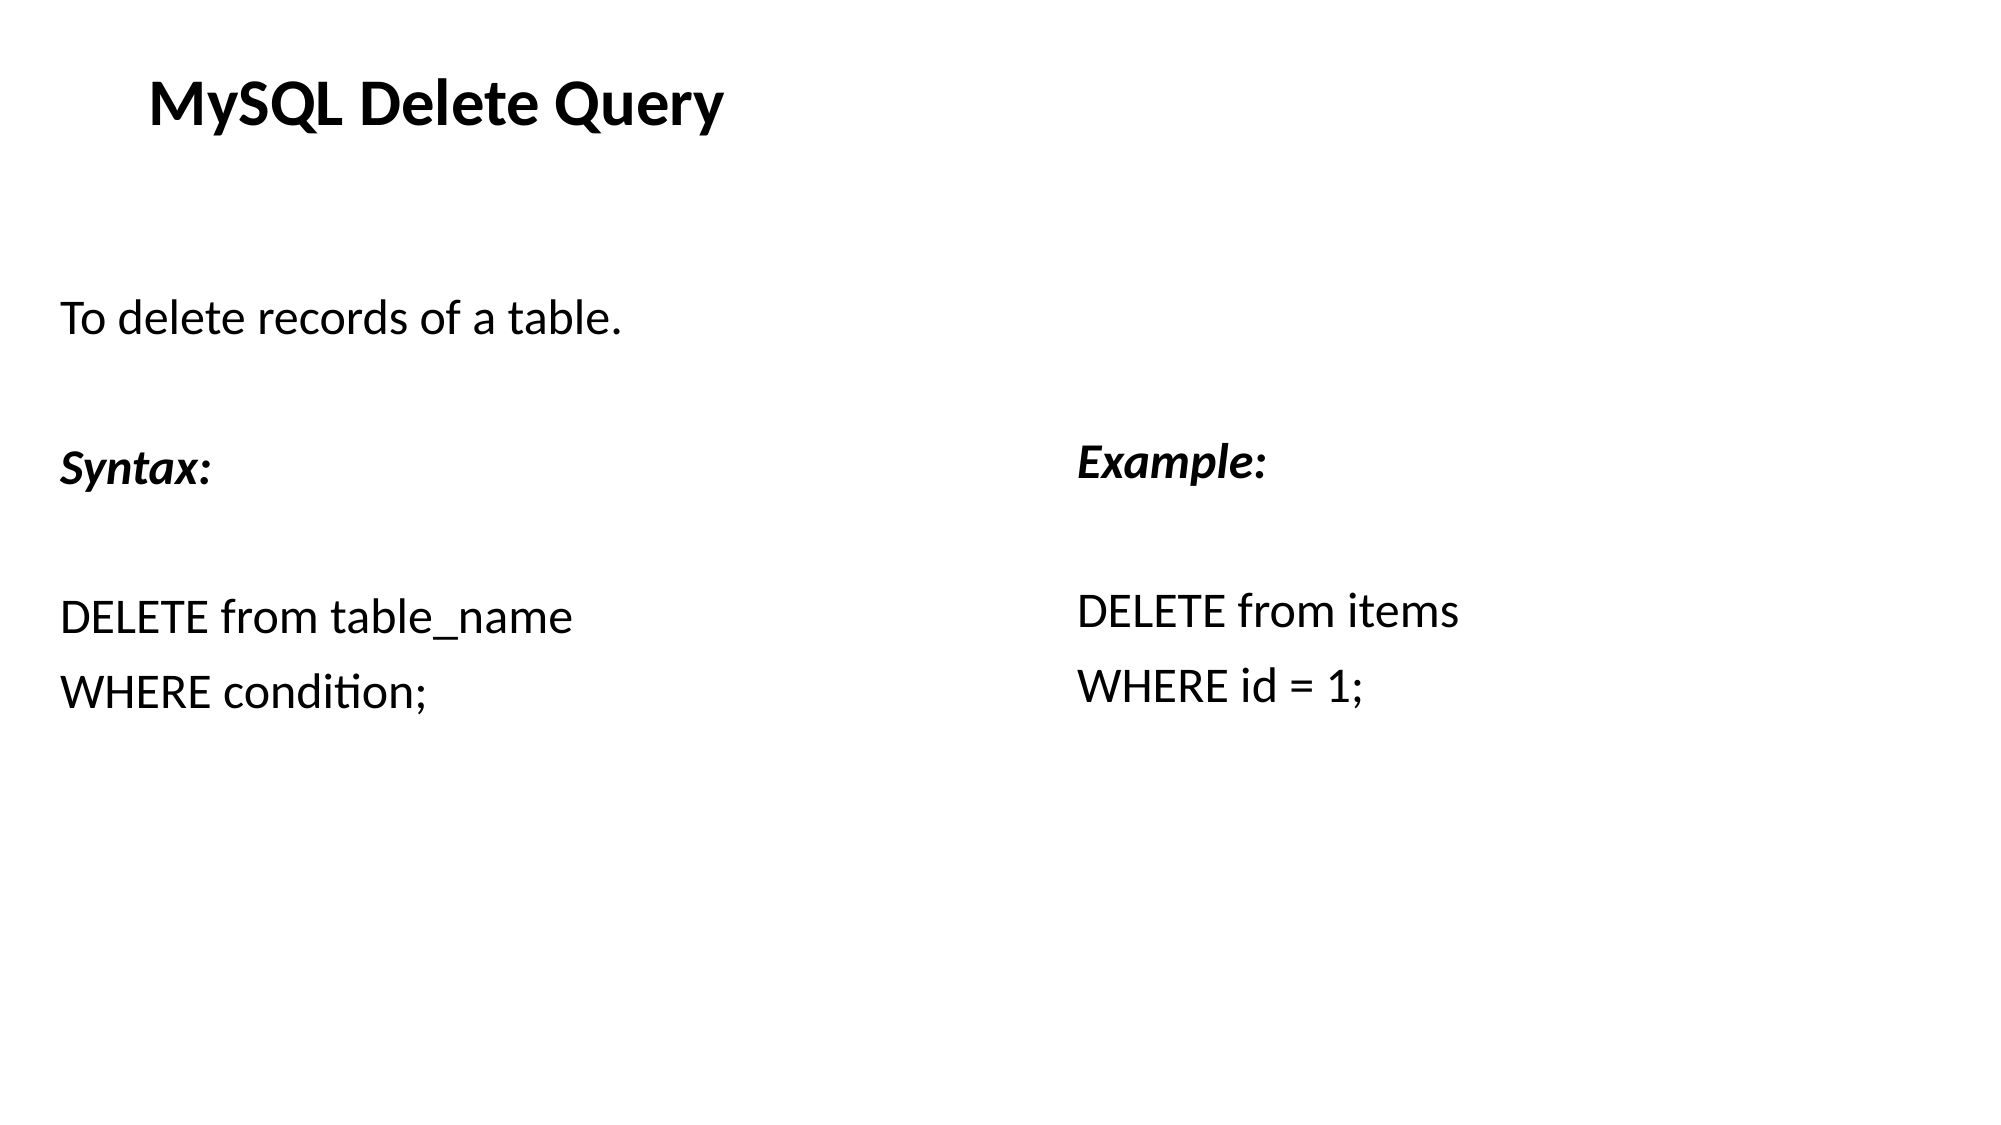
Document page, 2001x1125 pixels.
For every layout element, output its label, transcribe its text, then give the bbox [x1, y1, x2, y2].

text_box MySQL Delete Query [148, 59, 1423, 210]
list To delete records of a table. Syntax: DELETE from table_name WHERE condition; Example: DELETE from items WHERE id = 1; [60, 210, 1940, 972]
